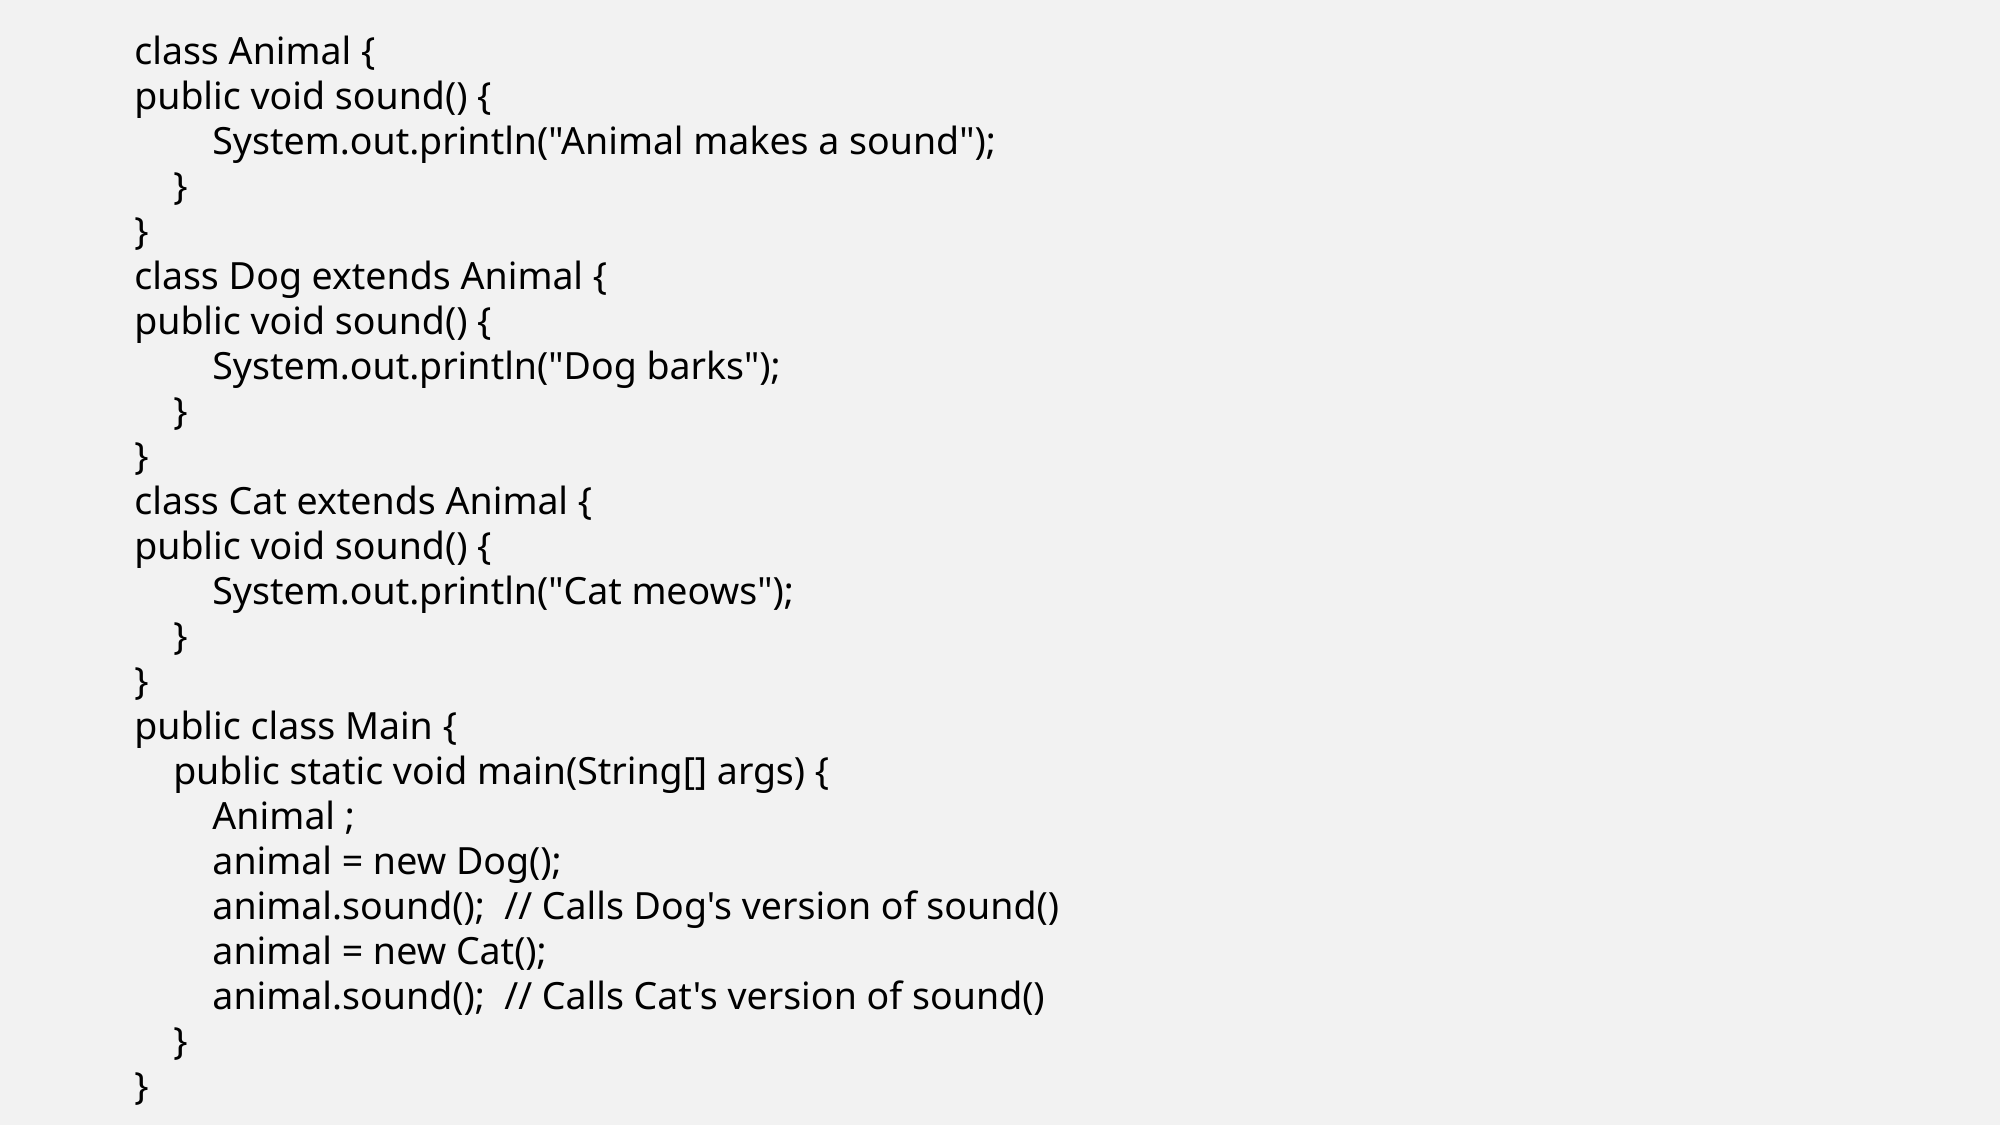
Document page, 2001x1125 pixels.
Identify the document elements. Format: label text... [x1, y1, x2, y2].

text_box class Animal { public void sound() { System.out.println("Animal makes a sound"); } } class Dog extends Animal { public void sound() { System.out.println("Dog barks"); } } class Cat extends Animal { public void sound() { System.out.println("Cat meows"); } } public class Main { public static void main(String[] args) { Animal ; animal = new Dog(); animal.sound(); // Calls Dog's version of sound() animal = new Cat(); animal.sound(); // Calls Cat's version of sound() } } [119, 19, 1975, 1114]
